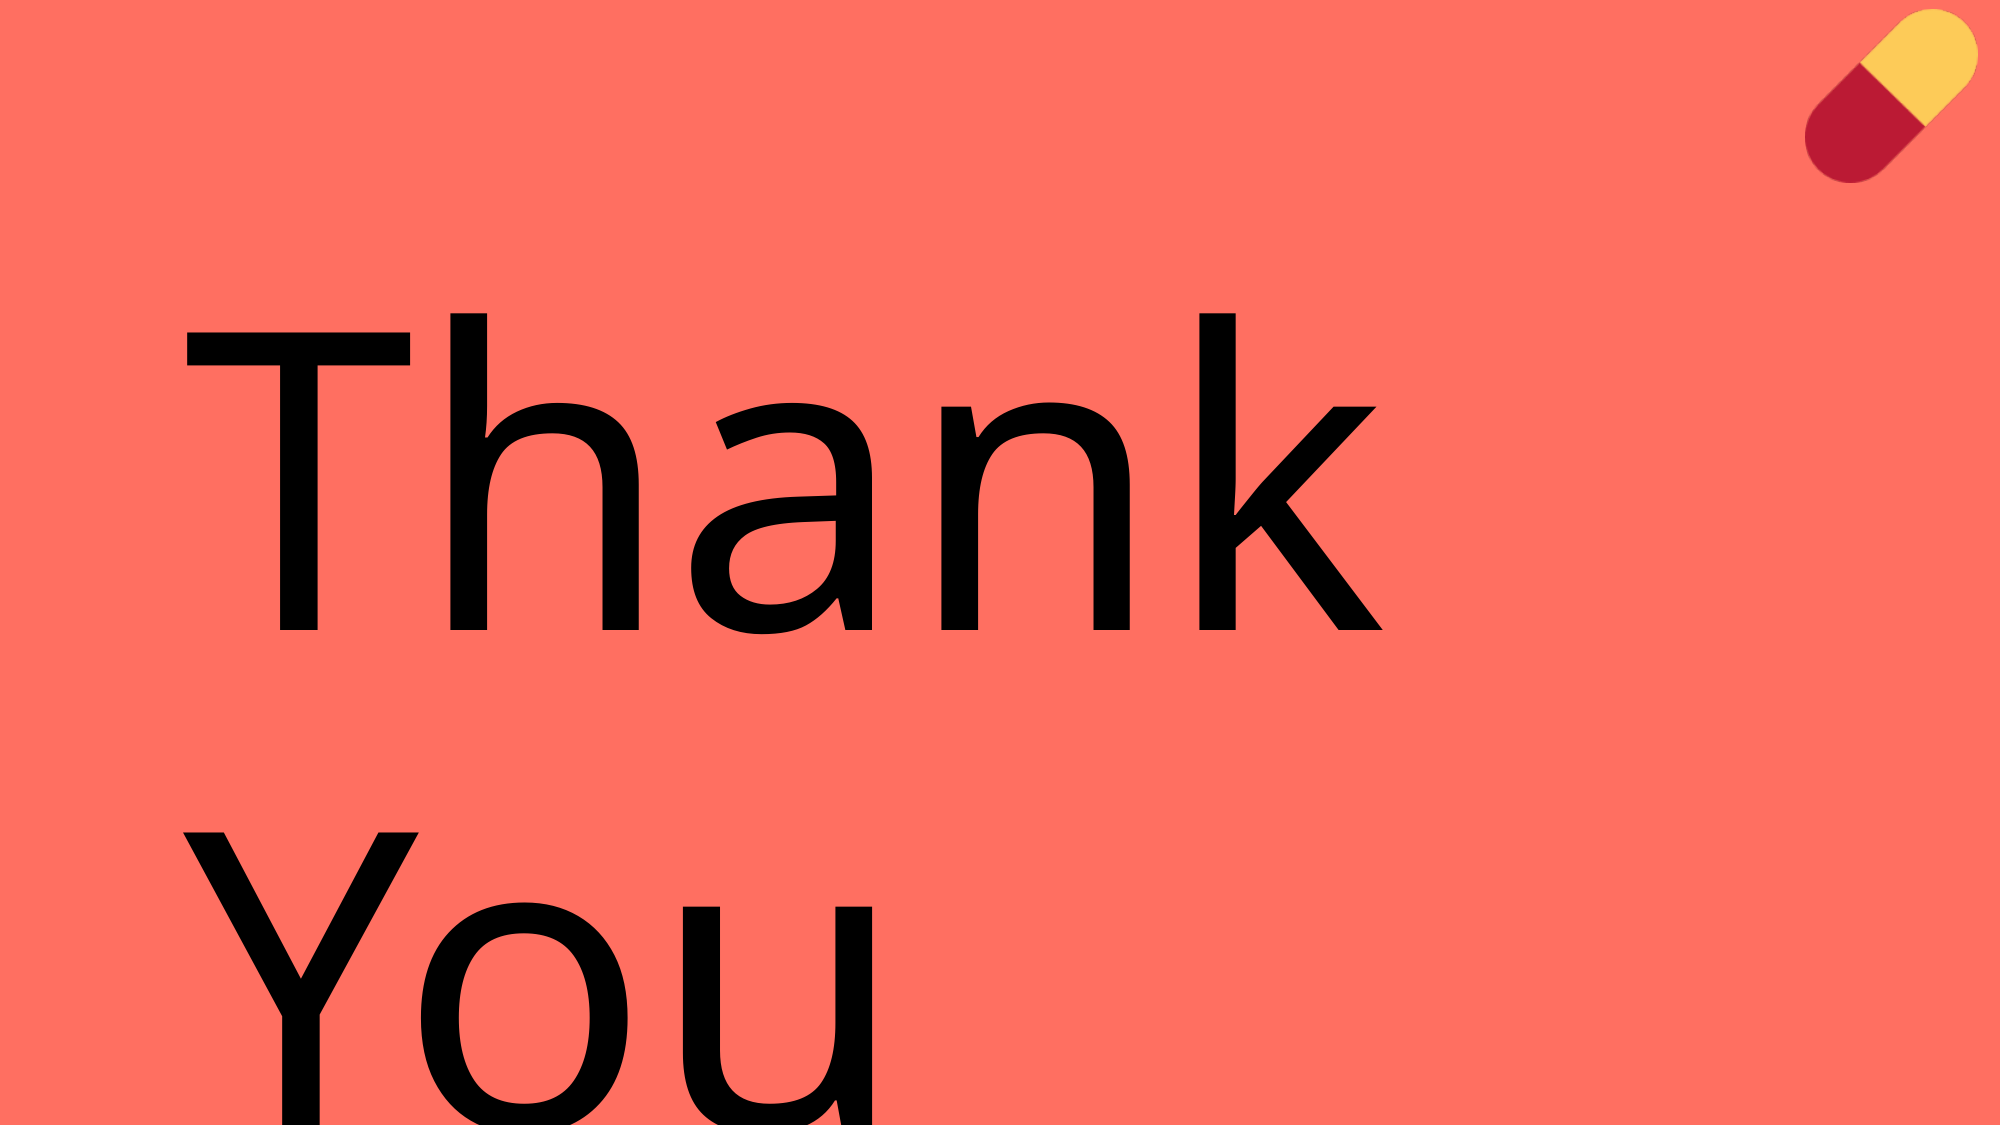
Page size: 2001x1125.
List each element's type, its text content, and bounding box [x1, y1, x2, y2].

text_box Thank You [168, 206, 1928, 1125]
picture [1804, 9, 1978, 183]
